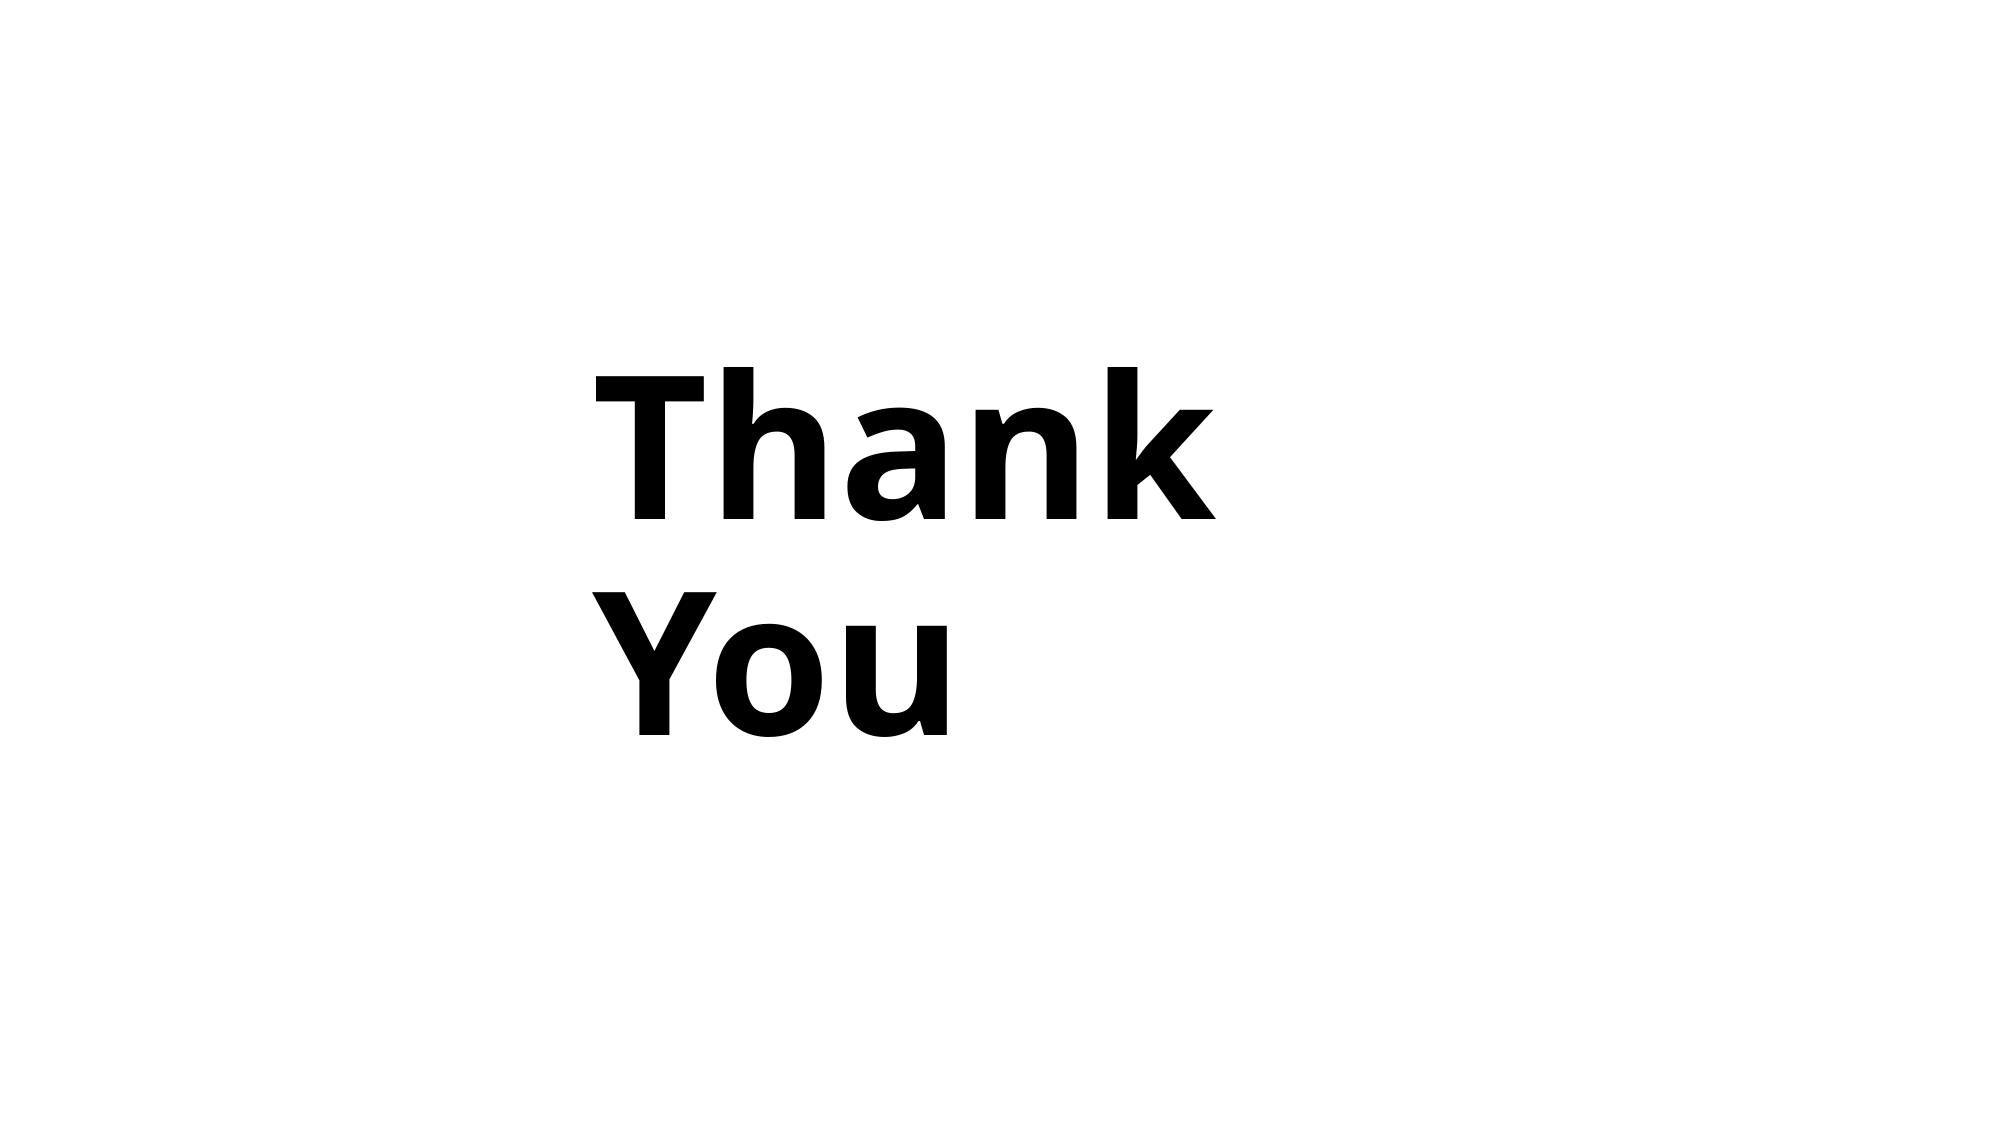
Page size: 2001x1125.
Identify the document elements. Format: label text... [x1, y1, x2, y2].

title Thank You [577, 453, 1518, 672]
